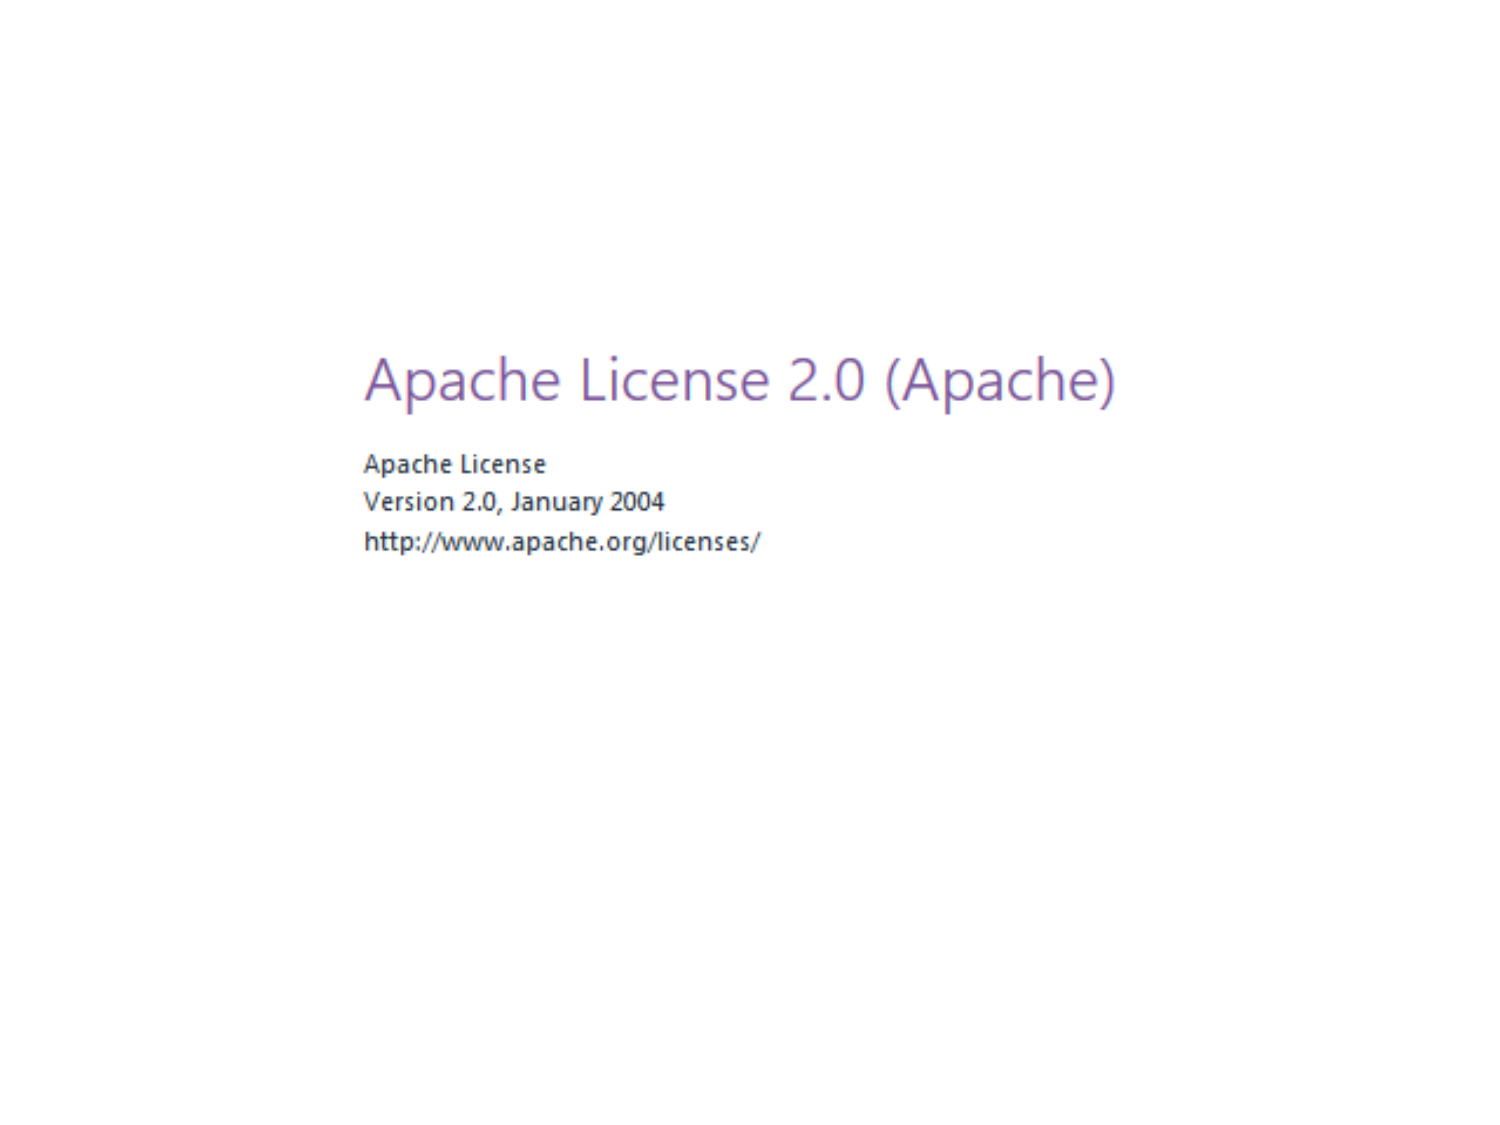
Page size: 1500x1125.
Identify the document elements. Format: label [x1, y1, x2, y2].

picture [336, 326, 1272, 578]
